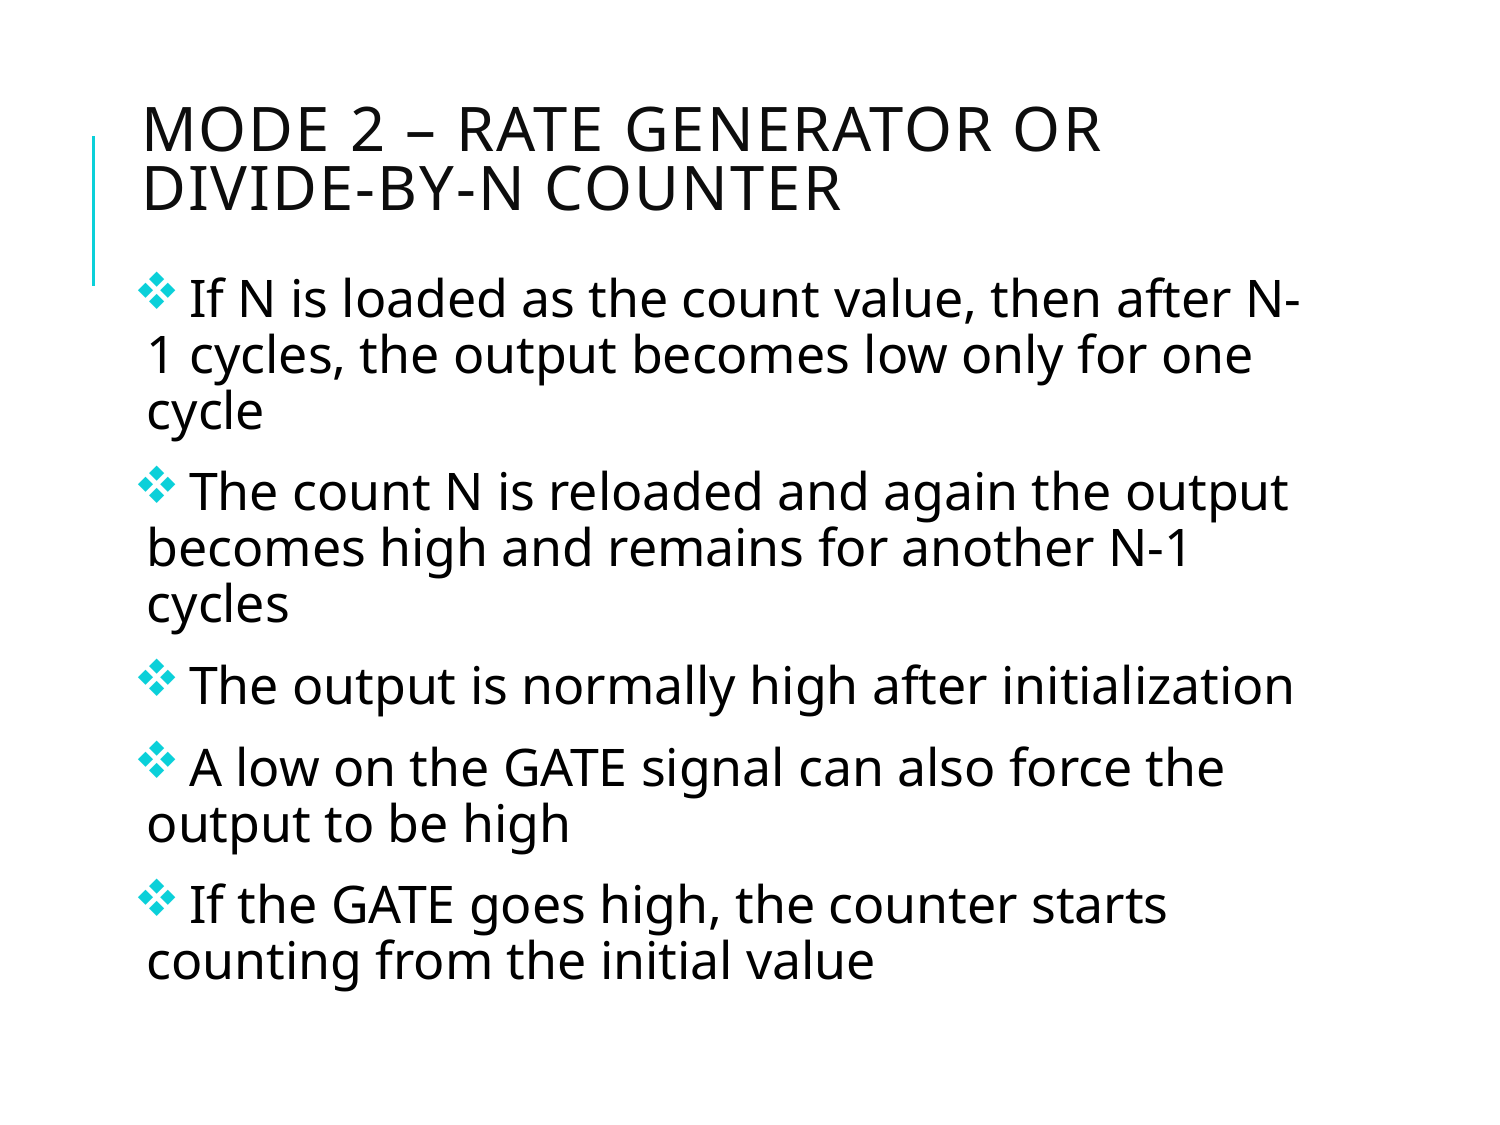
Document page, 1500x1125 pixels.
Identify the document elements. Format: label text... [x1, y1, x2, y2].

list If N is loaded as the count value, then after N-1 cycles, the output becomes low only for one cycle The count N is reloaded and again the output becomes high and remains for another N-1 cycles The output is normally high after initialization A low on the GATE signal can also force the output to be high If the GATE goes high, the counter starts counting from the initial value [126, 265, 1322, 1035]
title Mode 2 – rate generator or divide-by-n counter [126, 96, 1322, 231]
